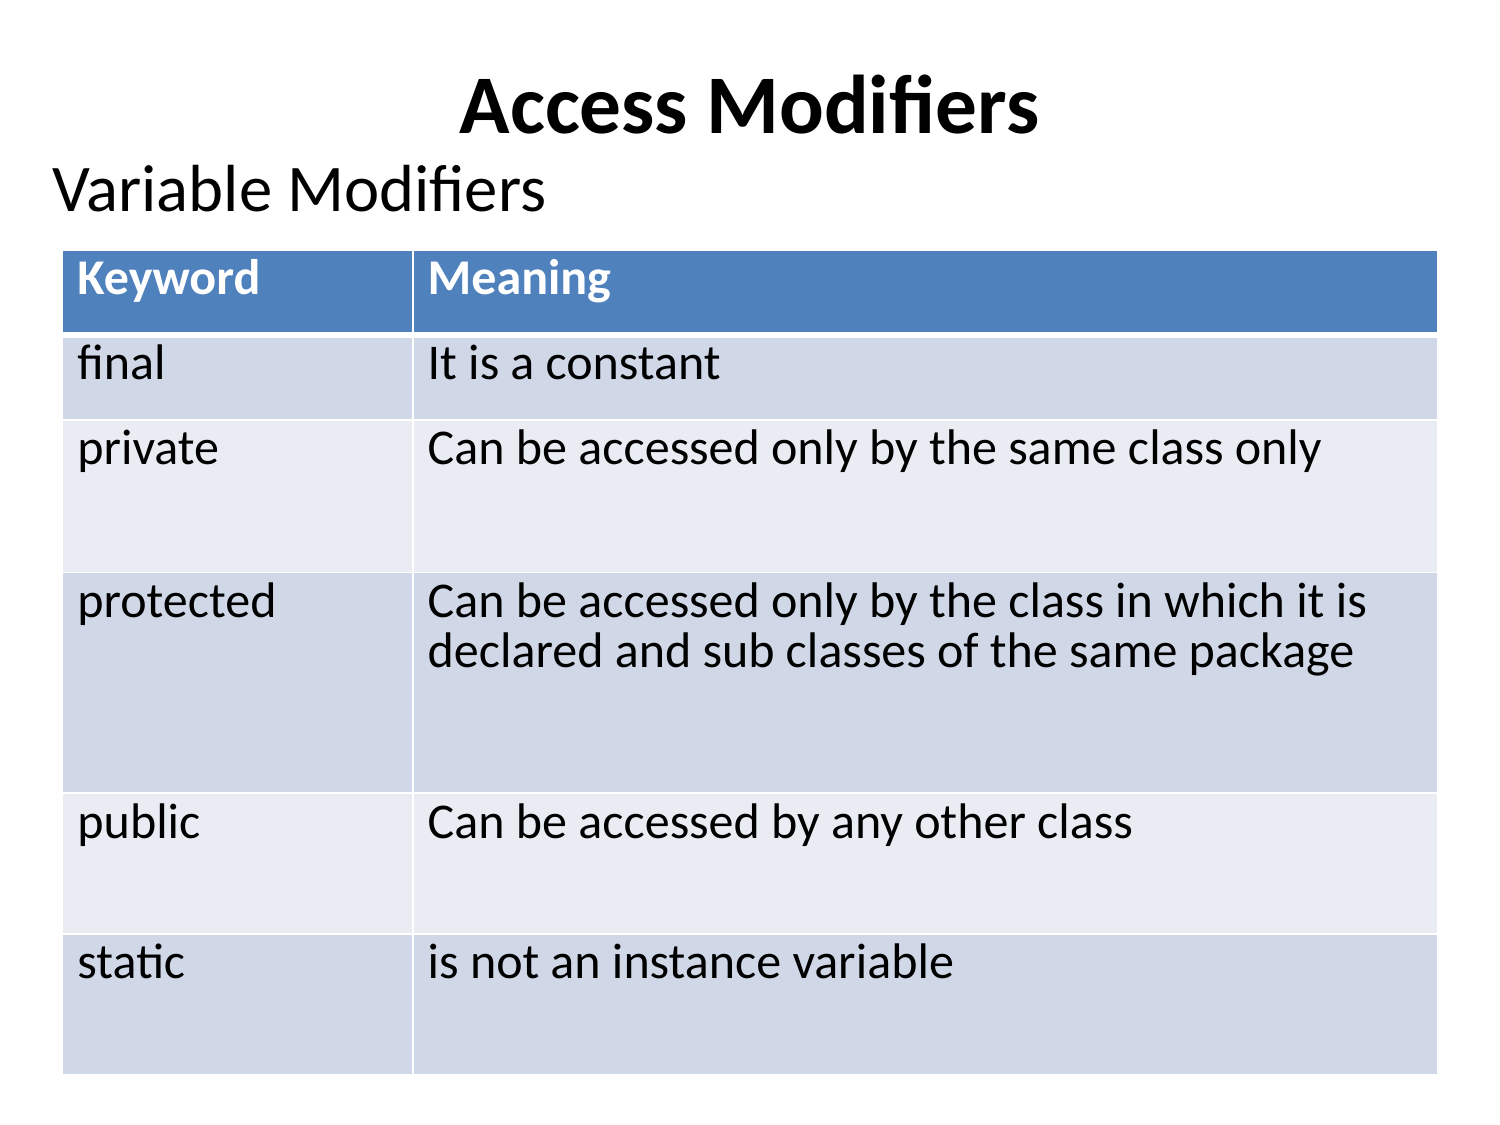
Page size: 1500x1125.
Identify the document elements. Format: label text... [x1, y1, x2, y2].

table_cell is not an instance variable [414, 935, 1437, 1074]
table_cell private [63, 421, 412, 572]
table_header Keyword [63, 251, 412, 332]
table_cell static [63, 935, 412, 1074]
title Access Modifiers [0, 24, 1500, 175]
table_cell Can be accessed by any other class [414, 794, 1437, 933]
table_cell protected [63, 573, 412, 792]
table_cell Can be accessed only by the class in which it is declared and sub classes of the same package [414, 573, 1437, 792]
table_cell Can be accessed only by the same class only [414, 421, 1437, 572]
table_cell final [63, 338, 412, 419]
table_cell public [63, 794, 412, 933]
table_header Meaning [414, 251, 1437, 332]
table_cell It is a constant [414, 338, 1437, 419]
text_box Variable Modifiers [37, 137, 1475, 233]
